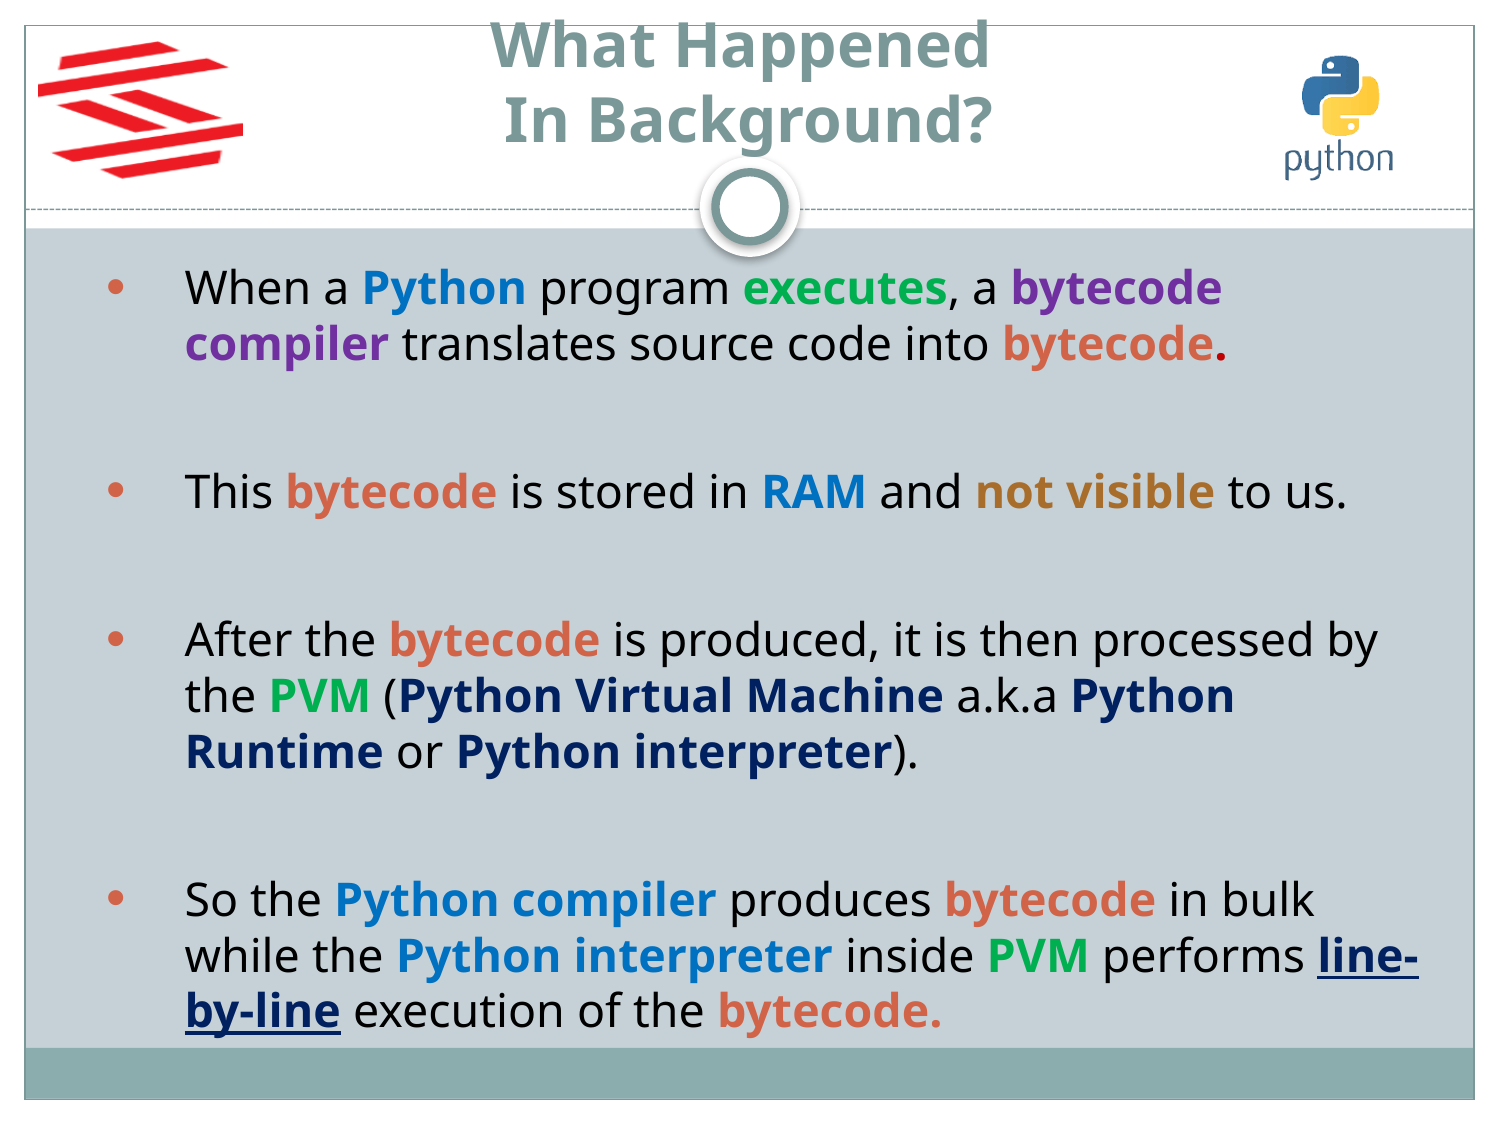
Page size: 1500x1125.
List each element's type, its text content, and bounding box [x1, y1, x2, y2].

list When a Python program executes, a bytecode compiler translates source code into bytecode. This bytecode is stored in RAM and not visible to us. After the bytecode is produced, it is then processed by the PVM (Python Virtual Machine a.k.a Python Runtime or Python interpreter). So the Python compiler produces bytecode in bulk while the Python interpreter inside PVM performs line-by-line execution of the bytecode. [49, 250, 1445, 1047]
picture [37, 40, 243, 185]
title What Happened In Background? [237, 37, 1450, 162]
picture [1206, 53, 1471, 186]
